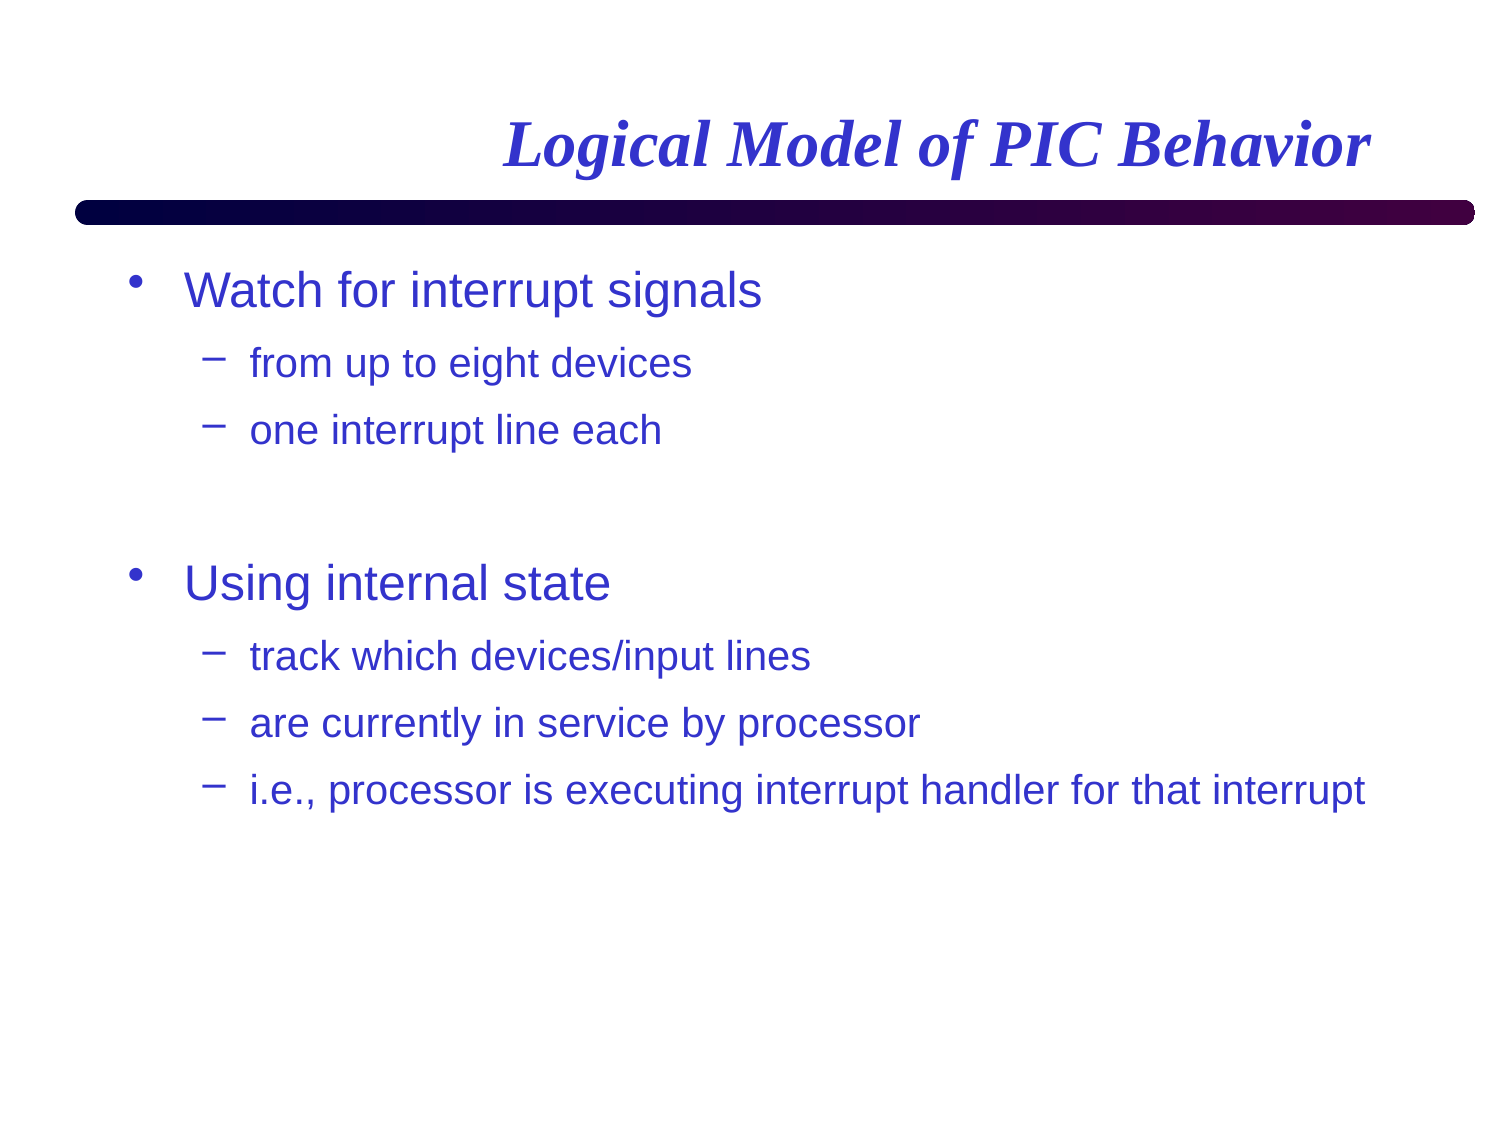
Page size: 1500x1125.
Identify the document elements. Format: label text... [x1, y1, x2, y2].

list Watch for interrupt signals from up to eight devices one interrupt line each Using internal state track which devices/input lines are currently in service by processor i.e., processor is executing interrupt handler for that interrupt [112, 249, 1388, 1001]
title Logical Model of PIC Behavior [112, 37, 1388, 188]
